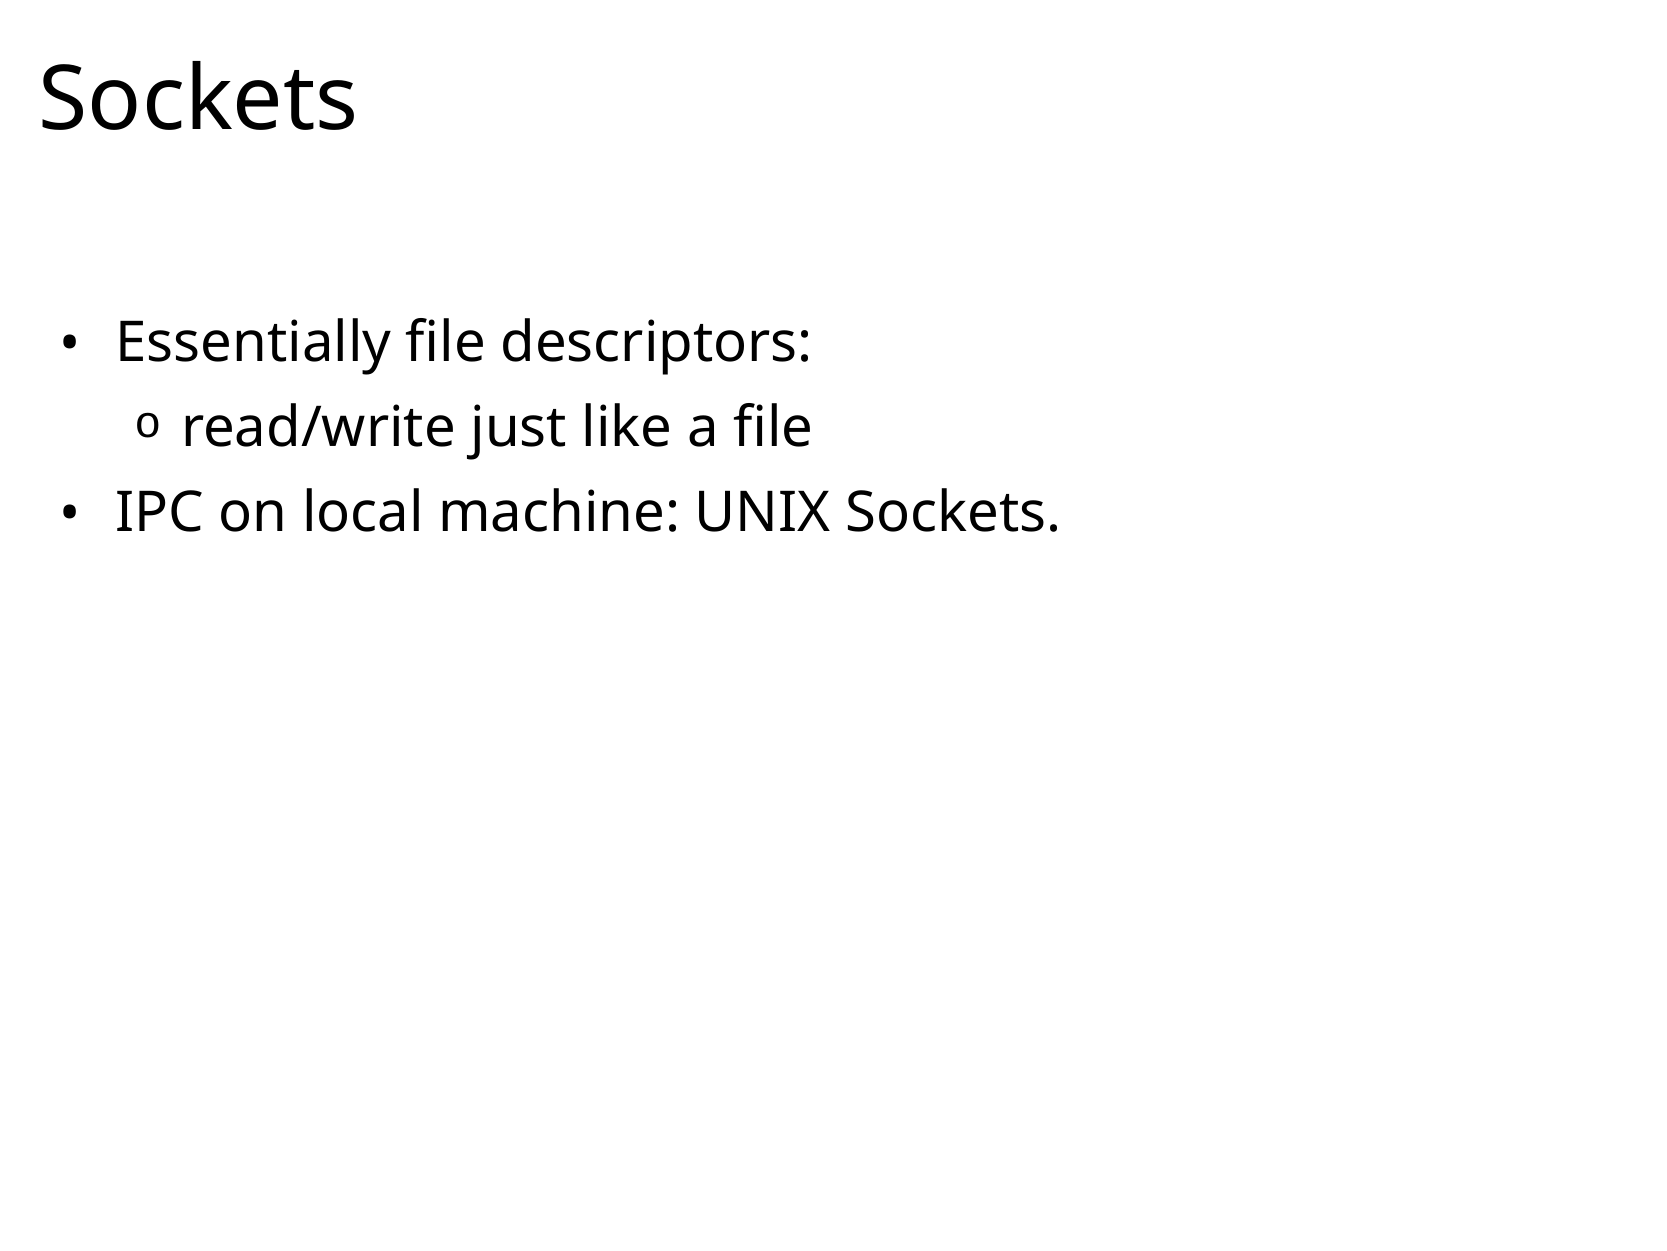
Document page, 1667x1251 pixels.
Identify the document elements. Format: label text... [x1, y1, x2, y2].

list Essentially file descriptors: read/write just like a file IPC on local machine: UNIX Sockets. [40, 255, 1627, 1156]
title Sockets [38, 48, 1624, 198]
